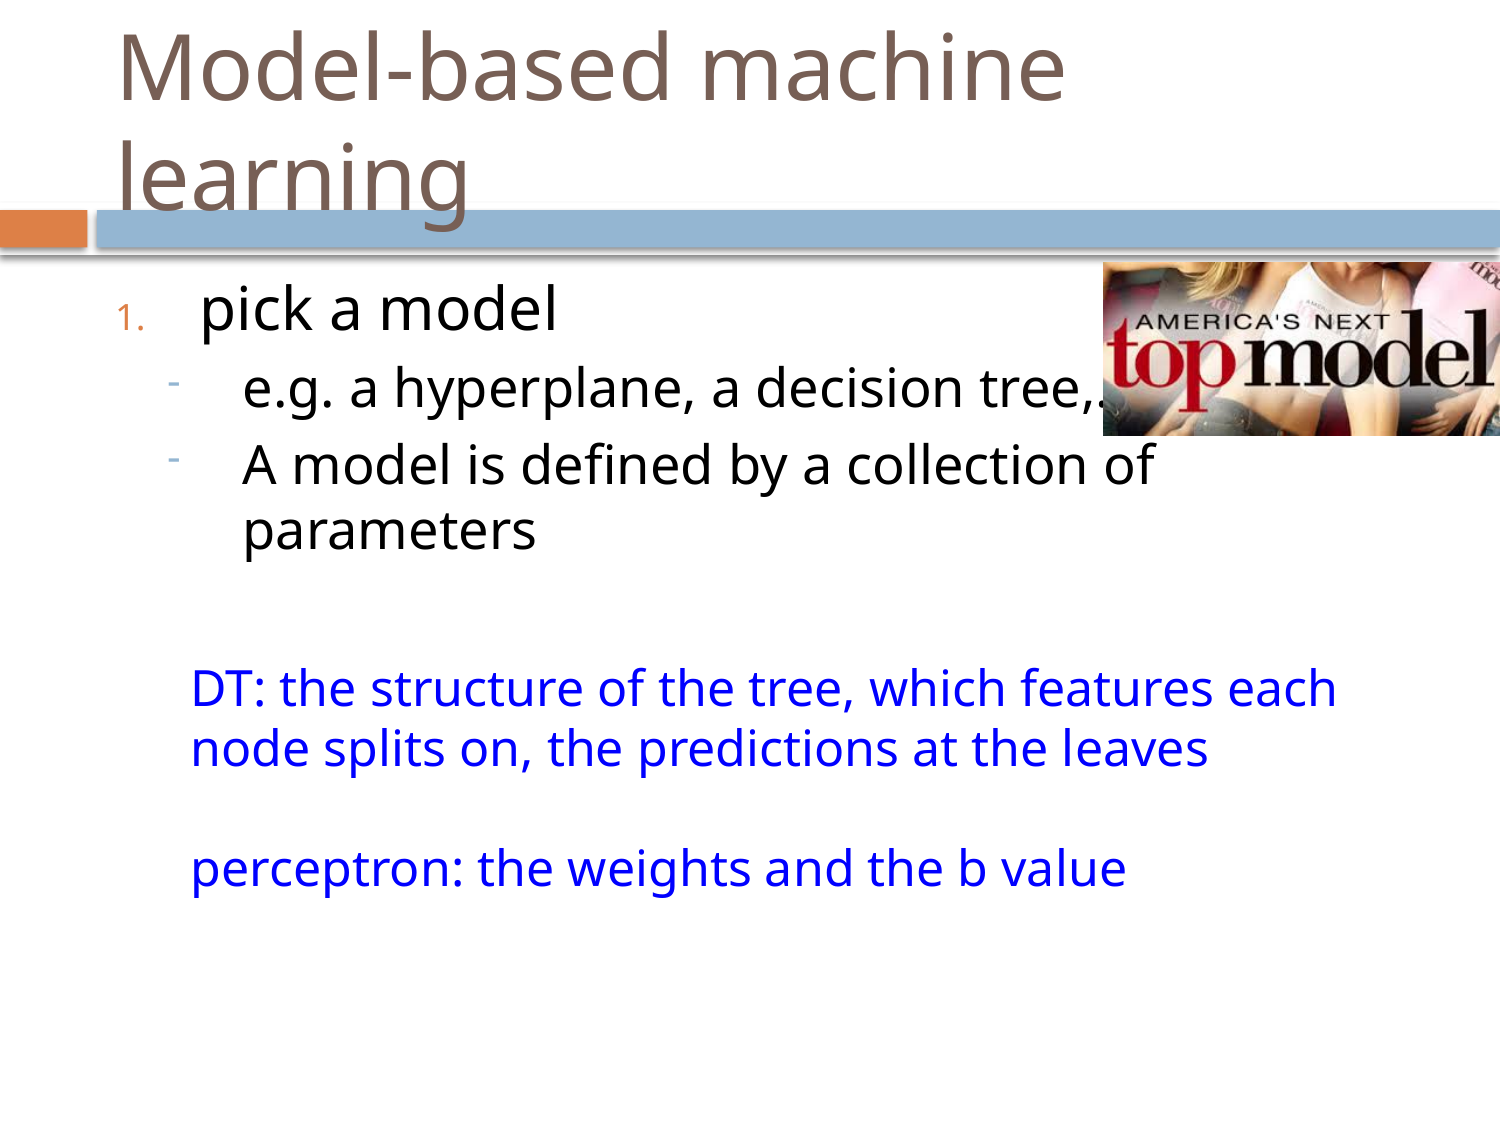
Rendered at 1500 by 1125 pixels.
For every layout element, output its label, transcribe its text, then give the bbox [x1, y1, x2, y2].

picture [1102, 262, 1500, 436]
list pick a model e.g. a hyperplane, a decision tree,… A model is defined by a collection of parameters [100, 262, 1438, 514]
text_box DT: the structure of the tree, which features each node splits on, the predictions at the leaves perceptron: the weights and the b value [175, 649, 1371, 904]
title Model-based machine learning [100, 37, 1438, 200]
